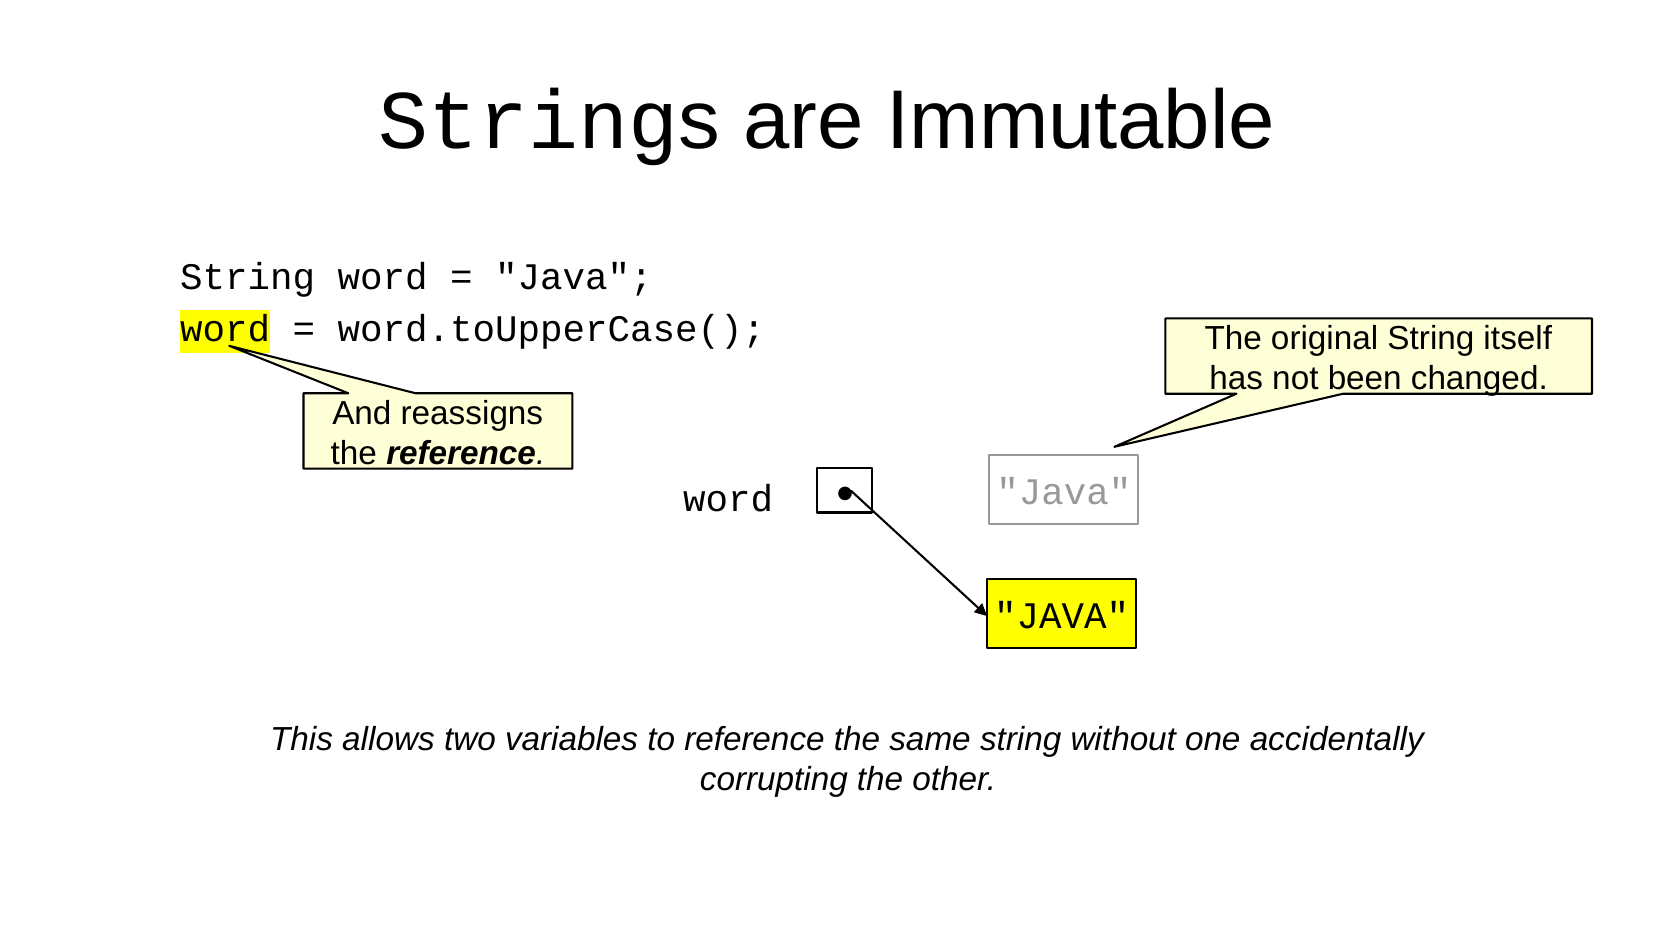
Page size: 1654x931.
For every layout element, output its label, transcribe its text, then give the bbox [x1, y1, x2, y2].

text_box "JAVA" [987, 578, 1137, 649]
text_box The original String itself has not been changed. [1114, 318, 1593, 447]
text_box [850, 490, 987, 617]
text_box This allows two variables to reference the same string without one accidentally corrupting the other. [226, 709, 1470, 799]
text_box • [817, 467, 873, 513]
text_box word [668, 466, 818, 524]
text_box And reassigns the reference. [229, 345, 573, 469]
text_box "Java" [989, 454, 1139, 524]
text_box String word = "Java"; word = word.toUpperCase(); [165, 238, 780, 381]
text_box Strings are Immutable [82, 37, 1571, 193]
